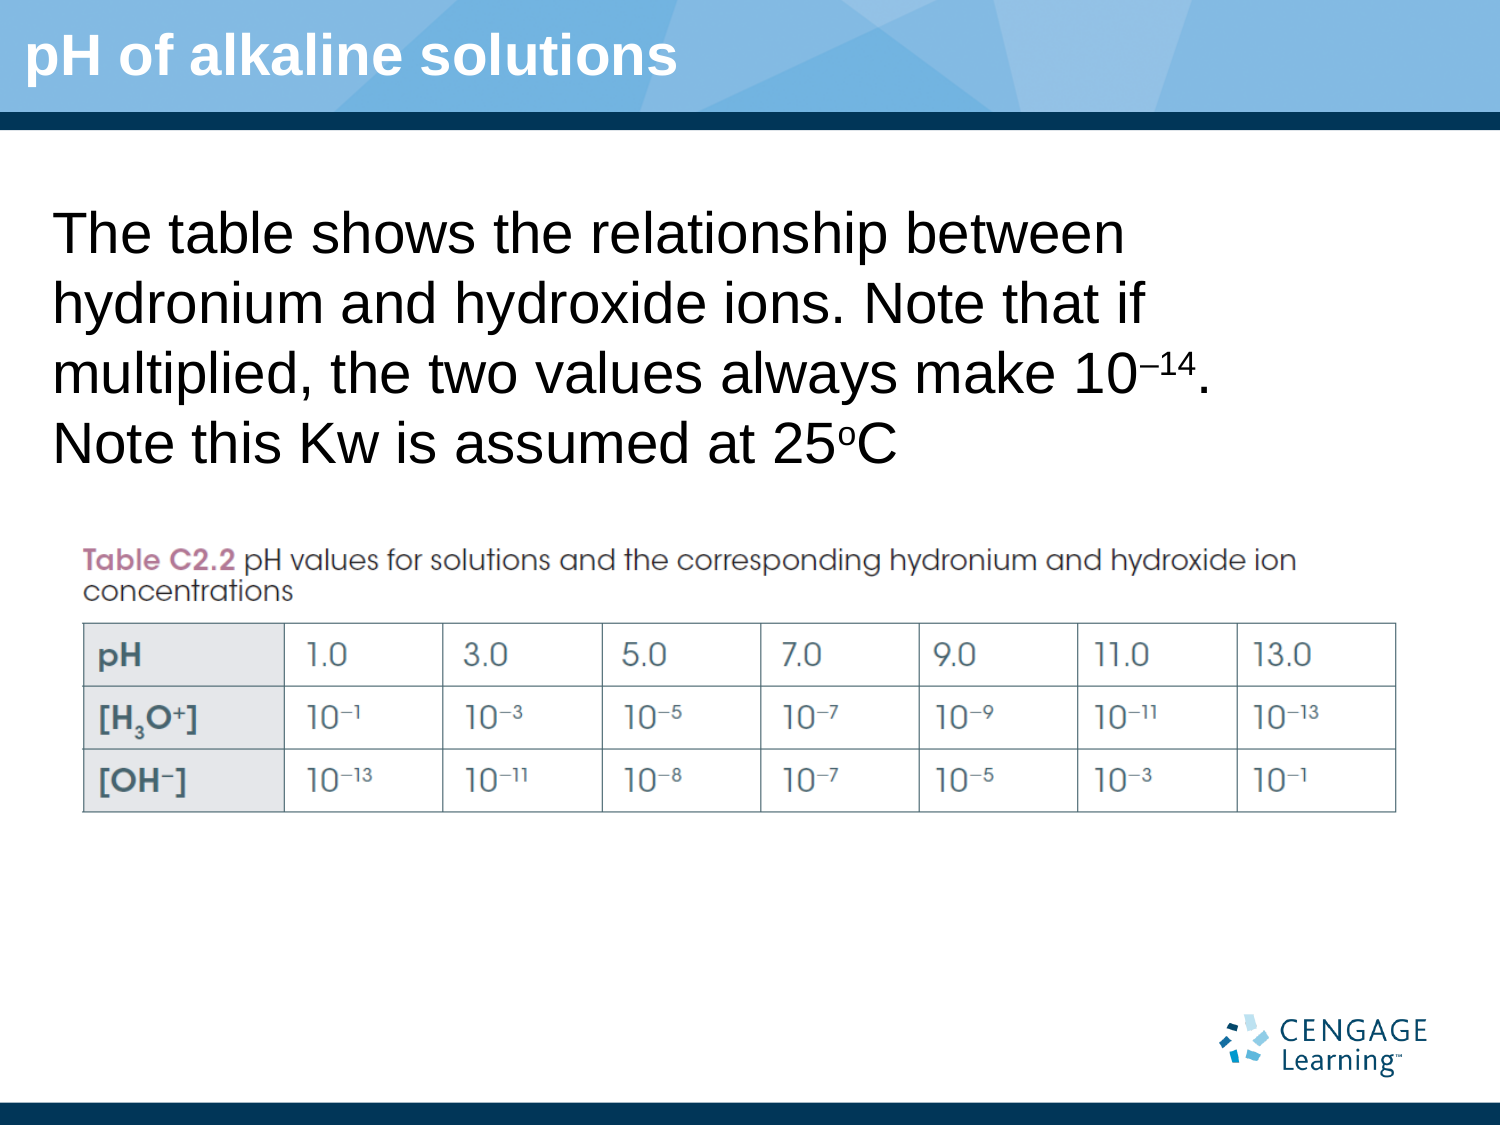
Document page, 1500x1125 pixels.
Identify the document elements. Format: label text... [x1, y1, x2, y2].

title pH of alkaline solutions [24, 24, 1413, 100]
picture [1195, 990, 1450, 1101]
picture [0, 0, 1500, 112]
text_box The table shows the relationship between hydronium and hydroxide ions. Note that if multiplied, the two values always make 10–14. Note this Kw is assumed at 25oC [37, 187, 1400, 483]
picture [65, 537, 1410, 824]
